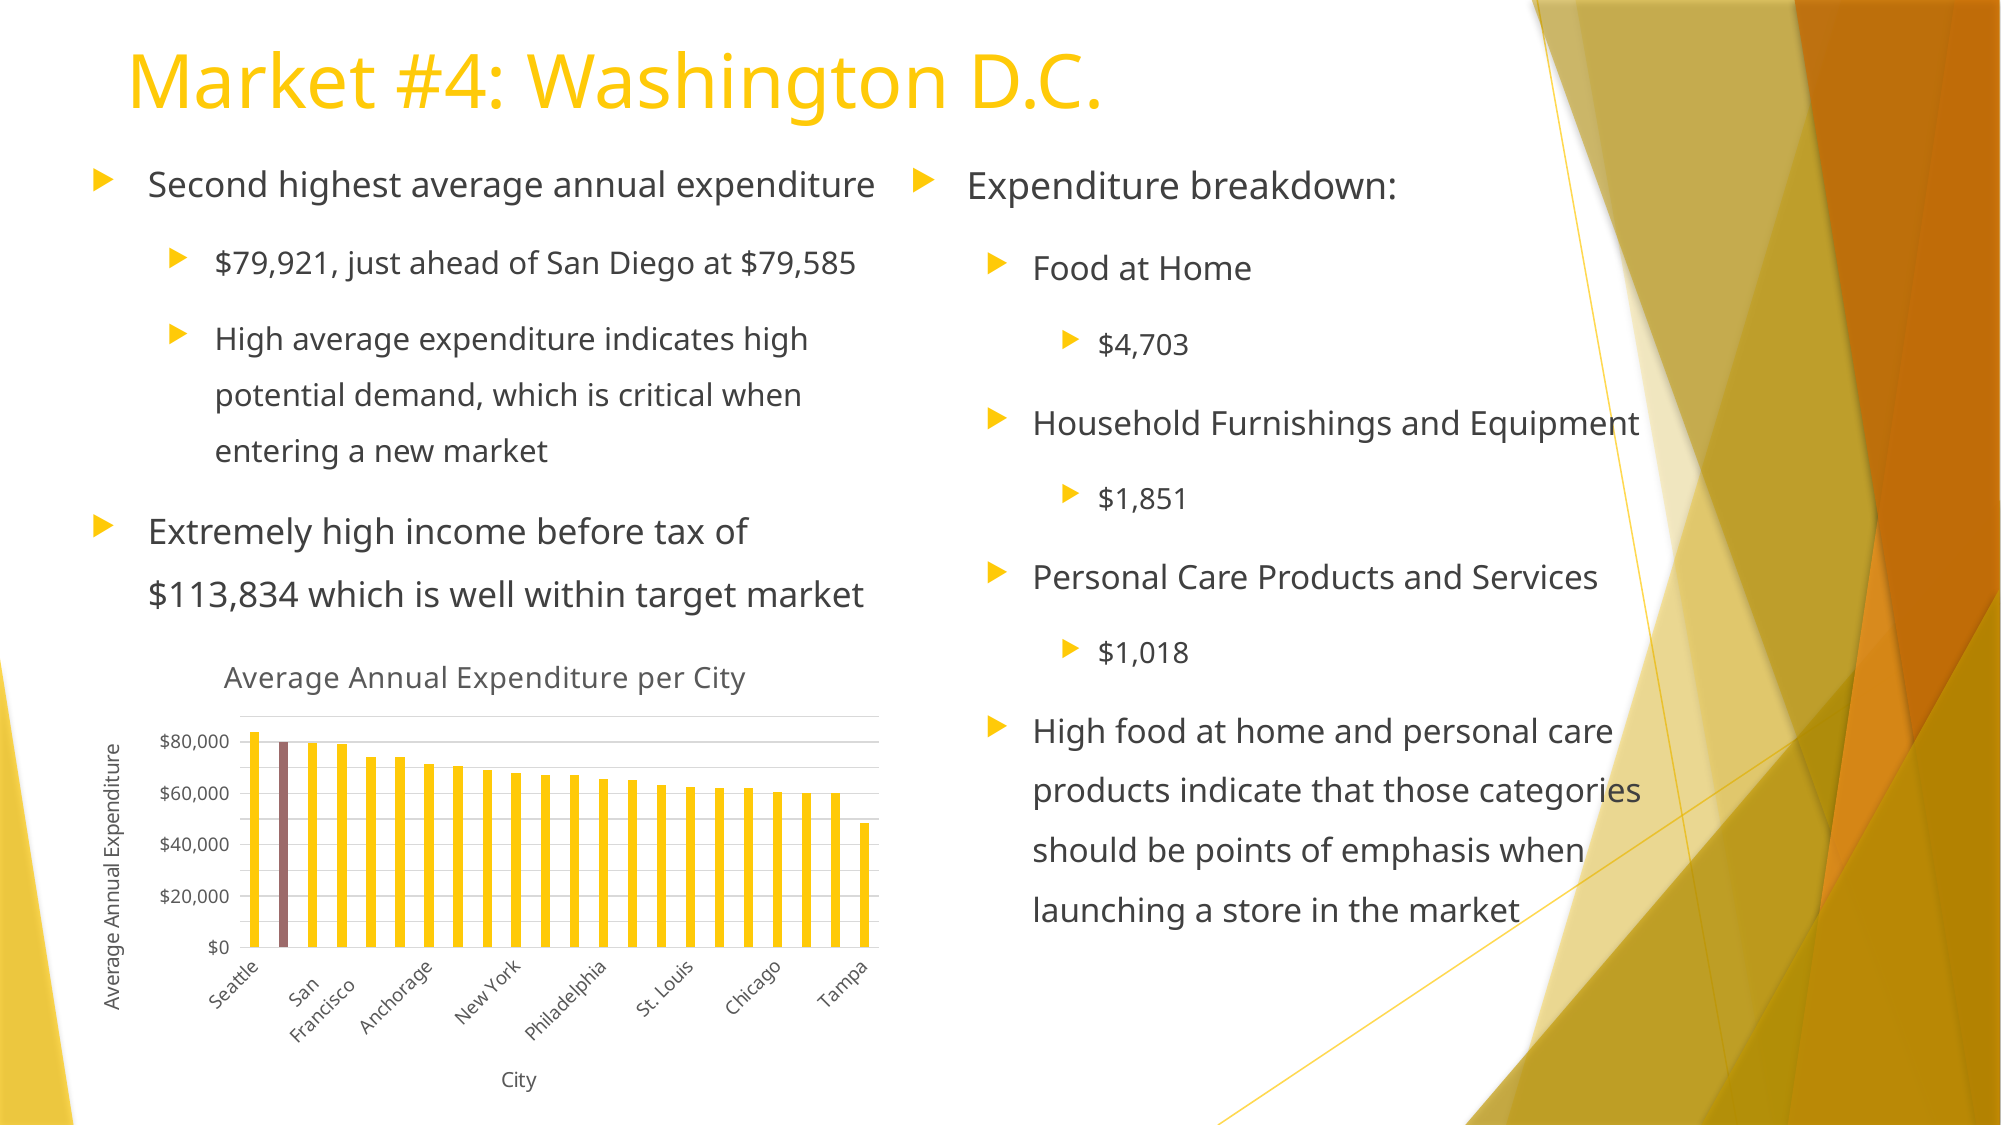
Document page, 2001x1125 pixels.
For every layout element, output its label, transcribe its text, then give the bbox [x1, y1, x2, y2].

chart [75, 629, 896, 1125]
list Second highest average annual expenditure $79,921, just ahead of San Diego at $79,585 High average expenditure indicates high potential demand, which is critical when entering a new market Extremely high income before tax of $113,834 which is well within target market [75, 133, 895, 629]
text_box Expenditure breakdown: Food at Home $4,703 Household Furnishings and Equipment $1,851 Personal Care Products and Services $1,018 High food at home and personal care products indicate that those categories should be points of emphasis when launching a store in the market [895, 131, 1664, 1073]
title Market #4: Washington D.C. [111, 25, 1522, 133]
